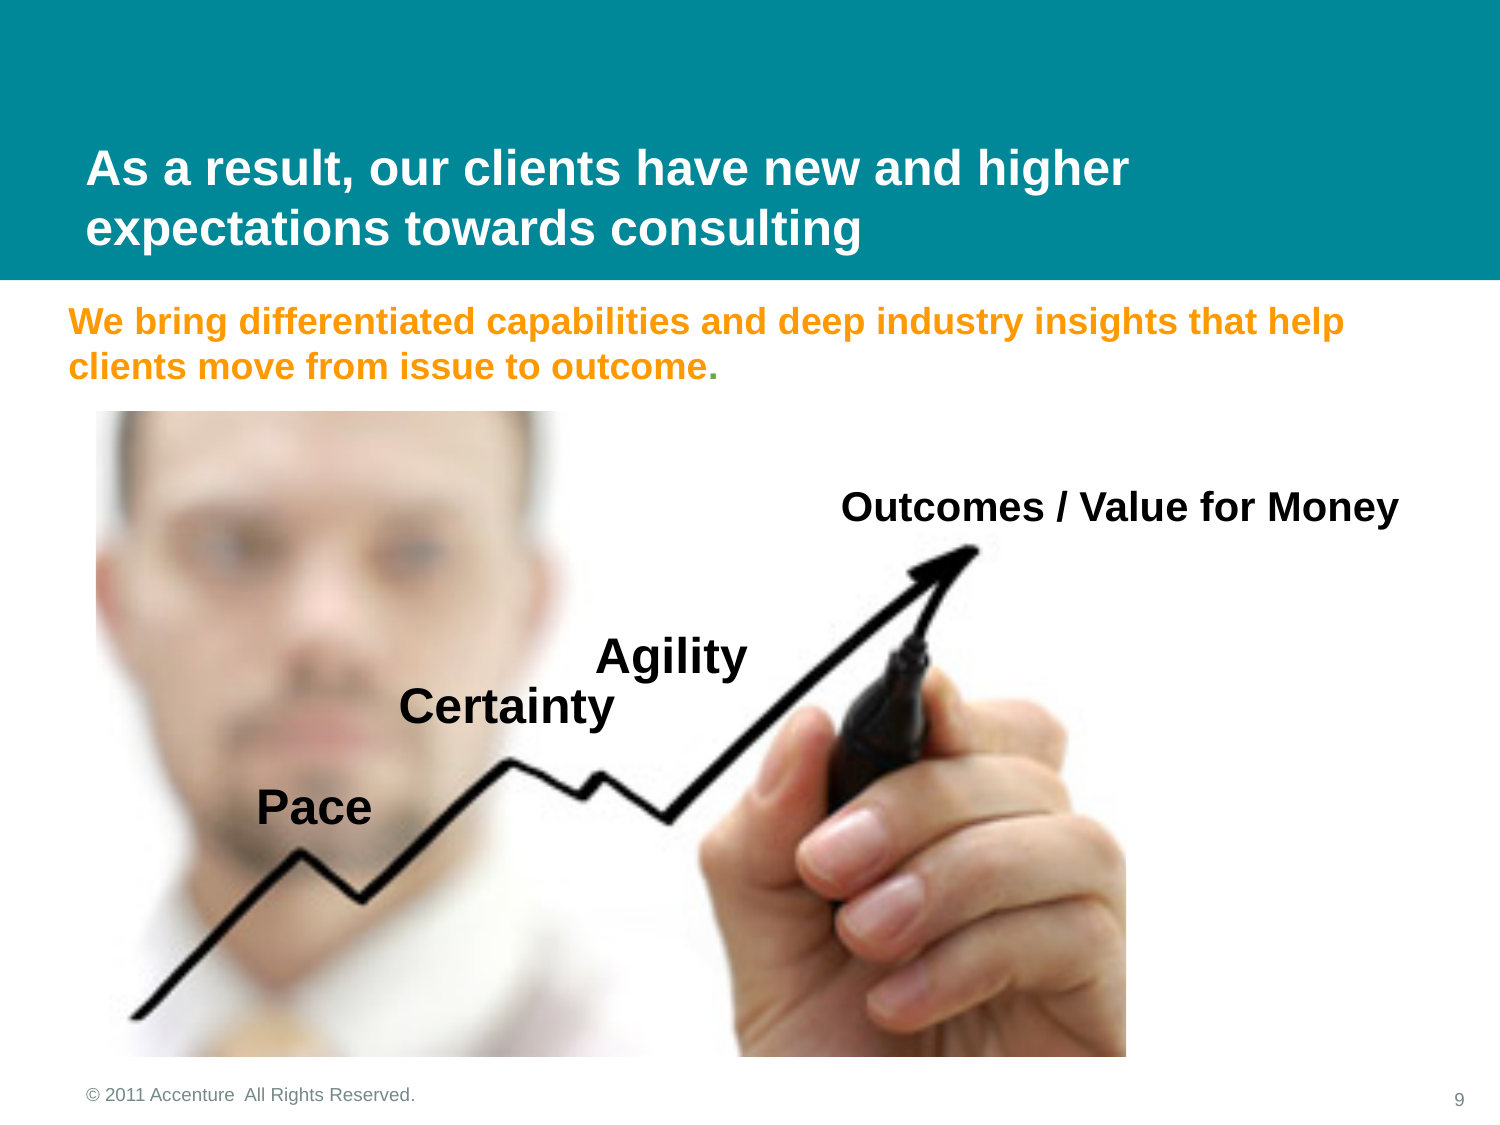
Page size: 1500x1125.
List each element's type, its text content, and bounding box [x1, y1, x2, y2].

picture [95, 411, 1127, 1058]
text_box 9 [1411, 1042, 1480, 1118]
text_box Outcomes / Value for Money [1132, 484, 1437, 534]
title As a result, our clients have new and higher expectations towards consulting [70, 129, 1464, 264]
text_box We bring differentiated capabilities and deep industry insights that help clients move from issue to outcome. [53, 289, 1401, 395]
footer © 2011 Accenture All Rights Reserved. [70, 1036, 547, 1113]
